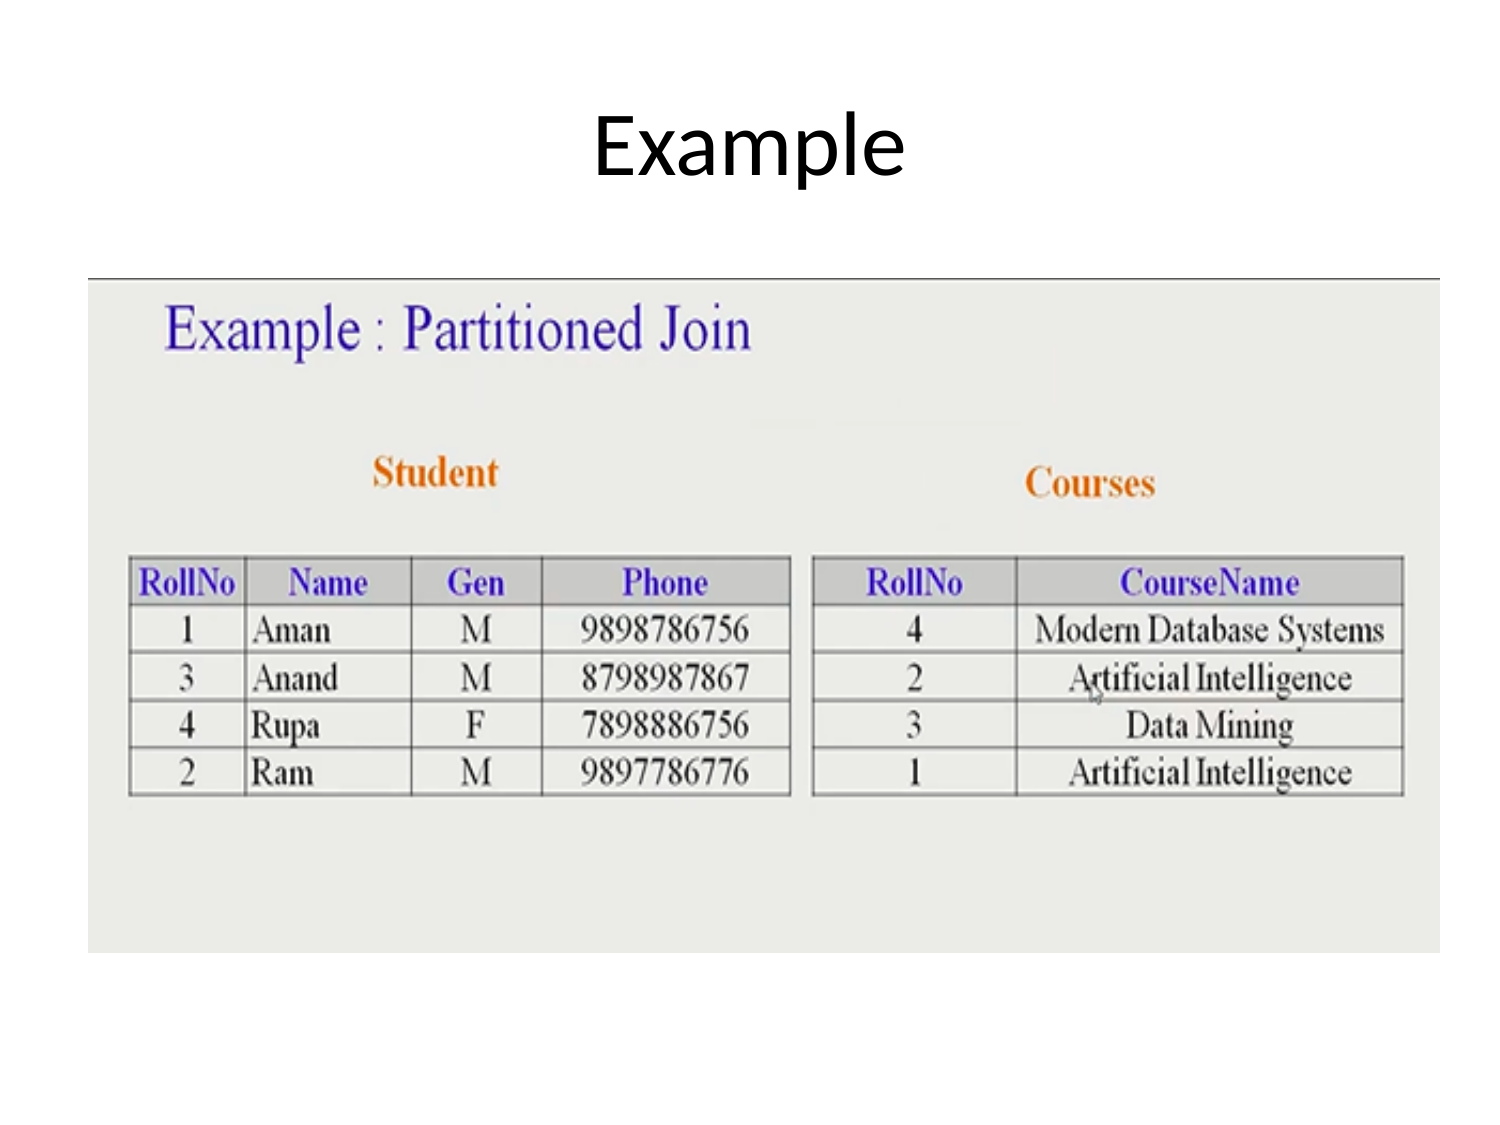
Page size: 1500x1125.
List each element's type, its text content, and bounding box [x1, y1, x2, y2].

title Example [75, 45, 1425, 233]
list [88, 278, 1441, 953]
